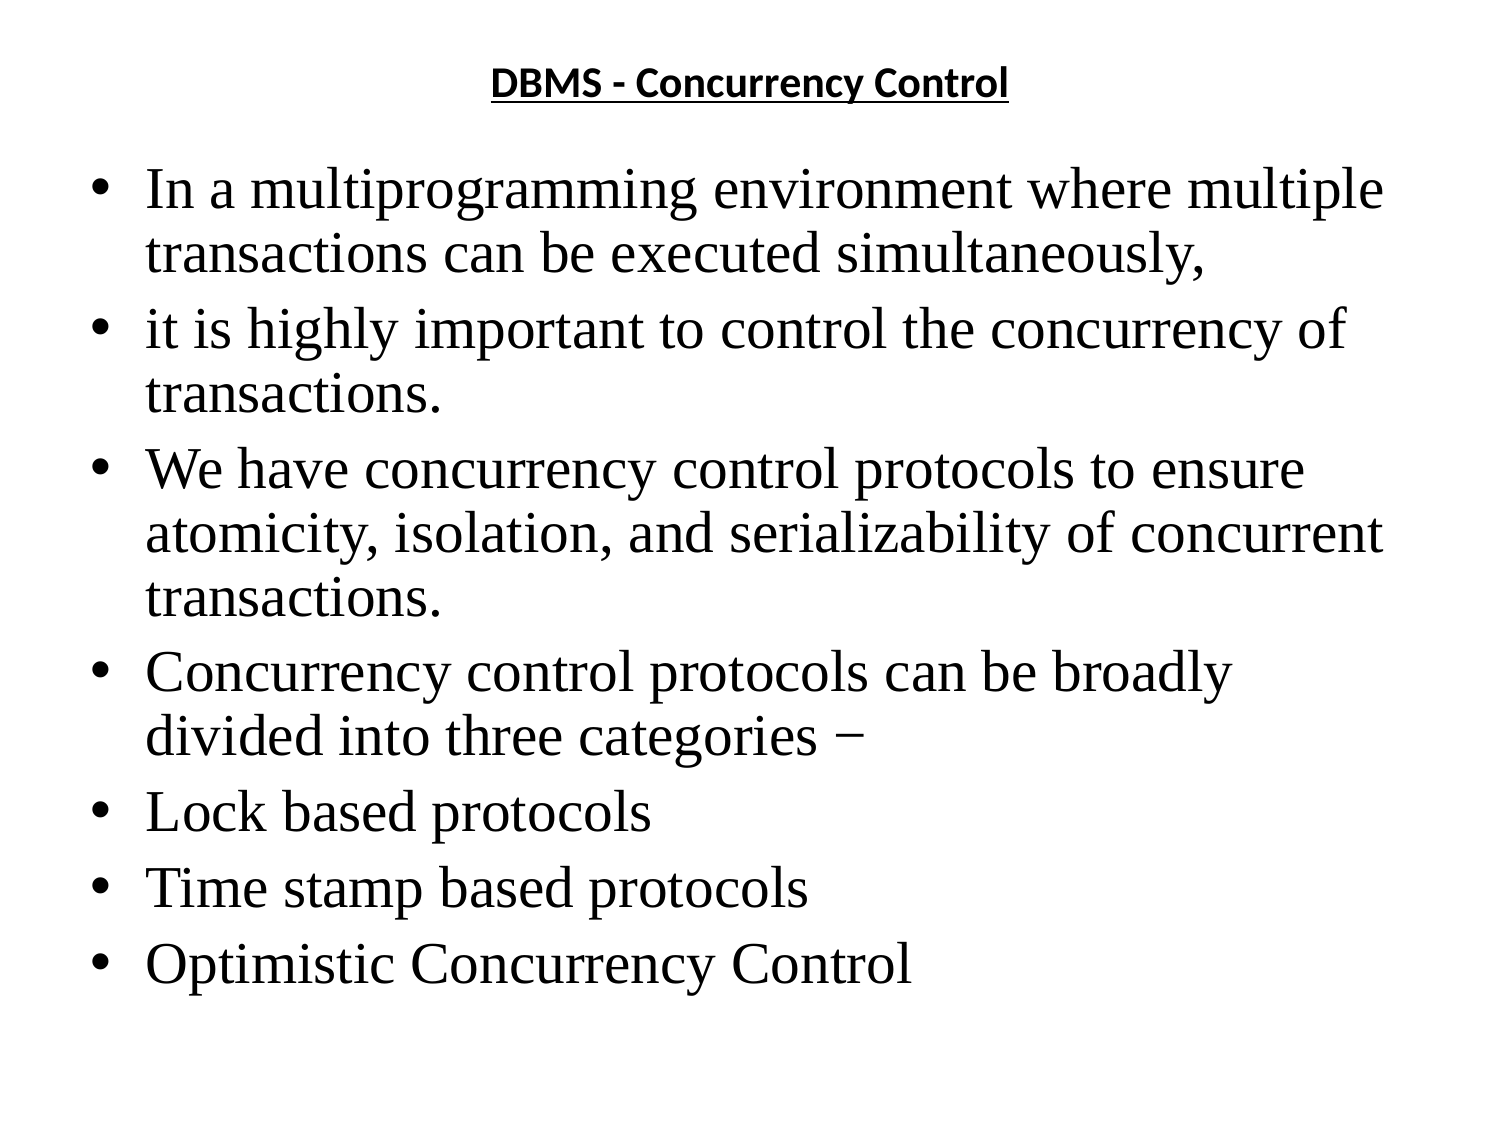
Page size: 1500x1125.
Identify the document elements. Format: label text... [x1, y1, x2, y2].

list In a multiprogramming environment where multiple transactions can be executed simultaneously, it is highly important to control the concurrency of transactions. We have concurrency control protocols to ensure atomicity, isolation, and serializability of concurrent transactions. Concurrency control protocols can be broadly divided into three categories − Lock based protocols Time stamp based protocols Optimistic Concurrency Control [75, 149, 1425, 1005]
title DBMS - Concurrency Control [75, 45, 1425, 149]
